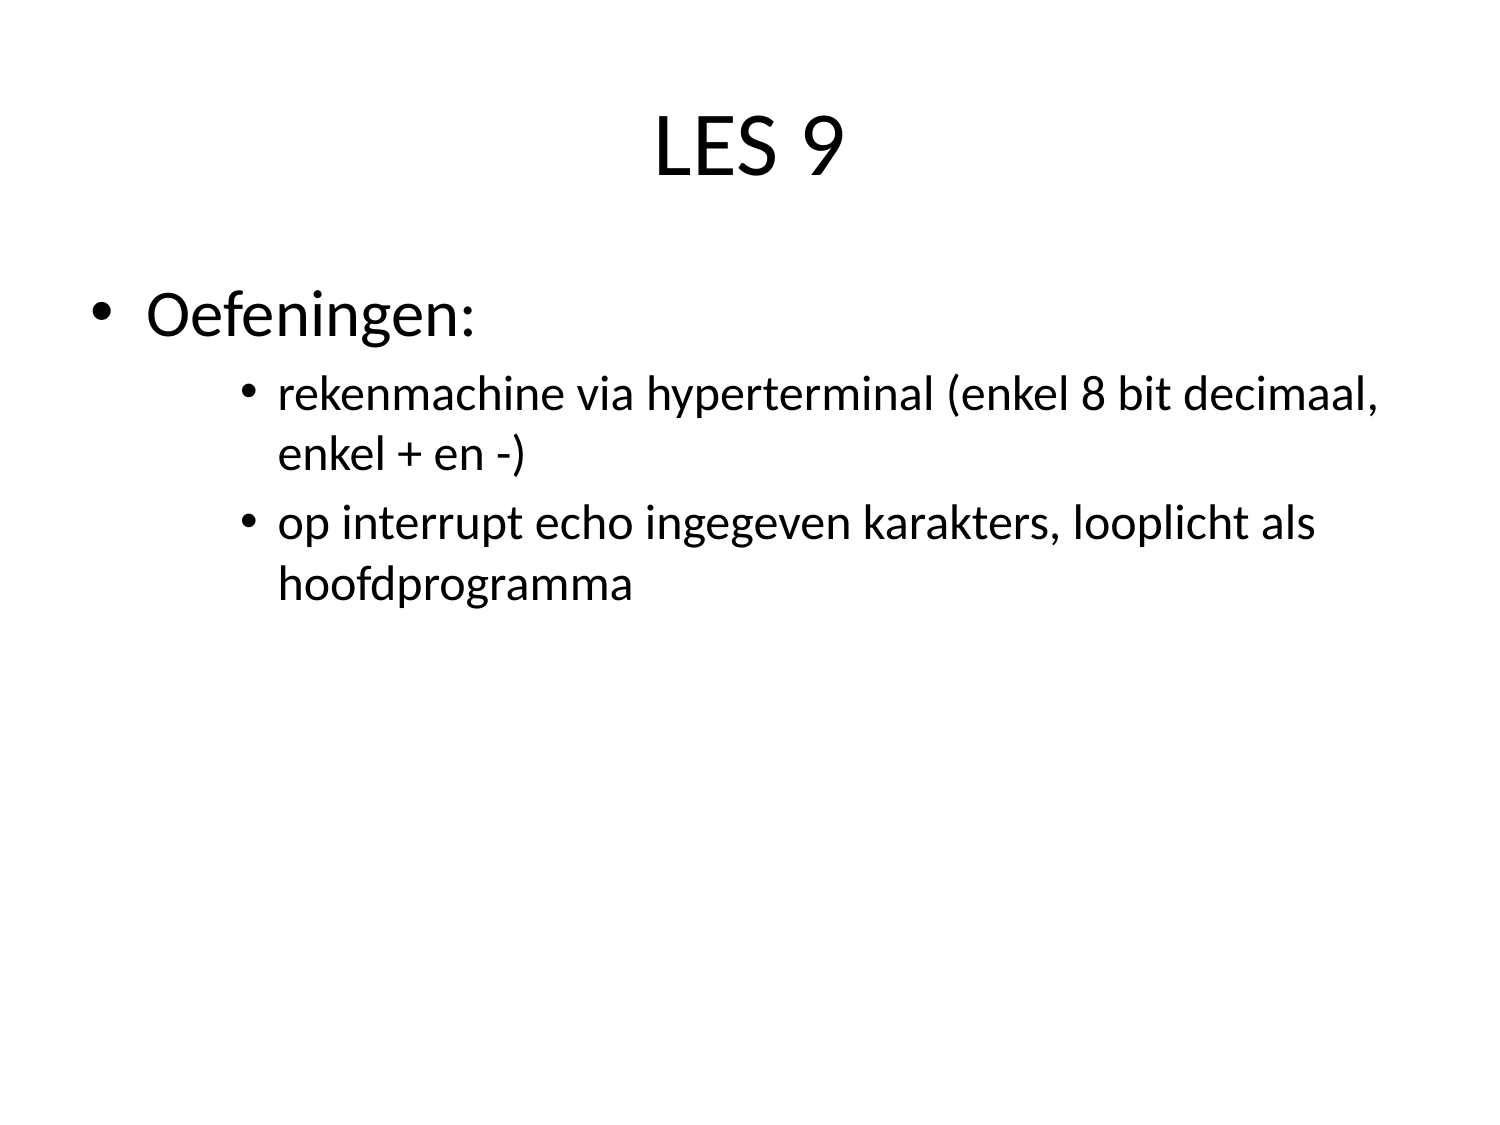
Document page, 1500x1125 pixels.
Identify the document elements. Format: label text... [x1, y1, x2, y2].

title LES 9 [75, 45, 1425, 233]
list Oefeningen: rekenmachine via hyperterminal (enkel 8 bit decimaal, enkel + en -) op interrupt echo ingegeven karakters, looplicht als hoofdprogramma [75, 262, 1425, 1005]
